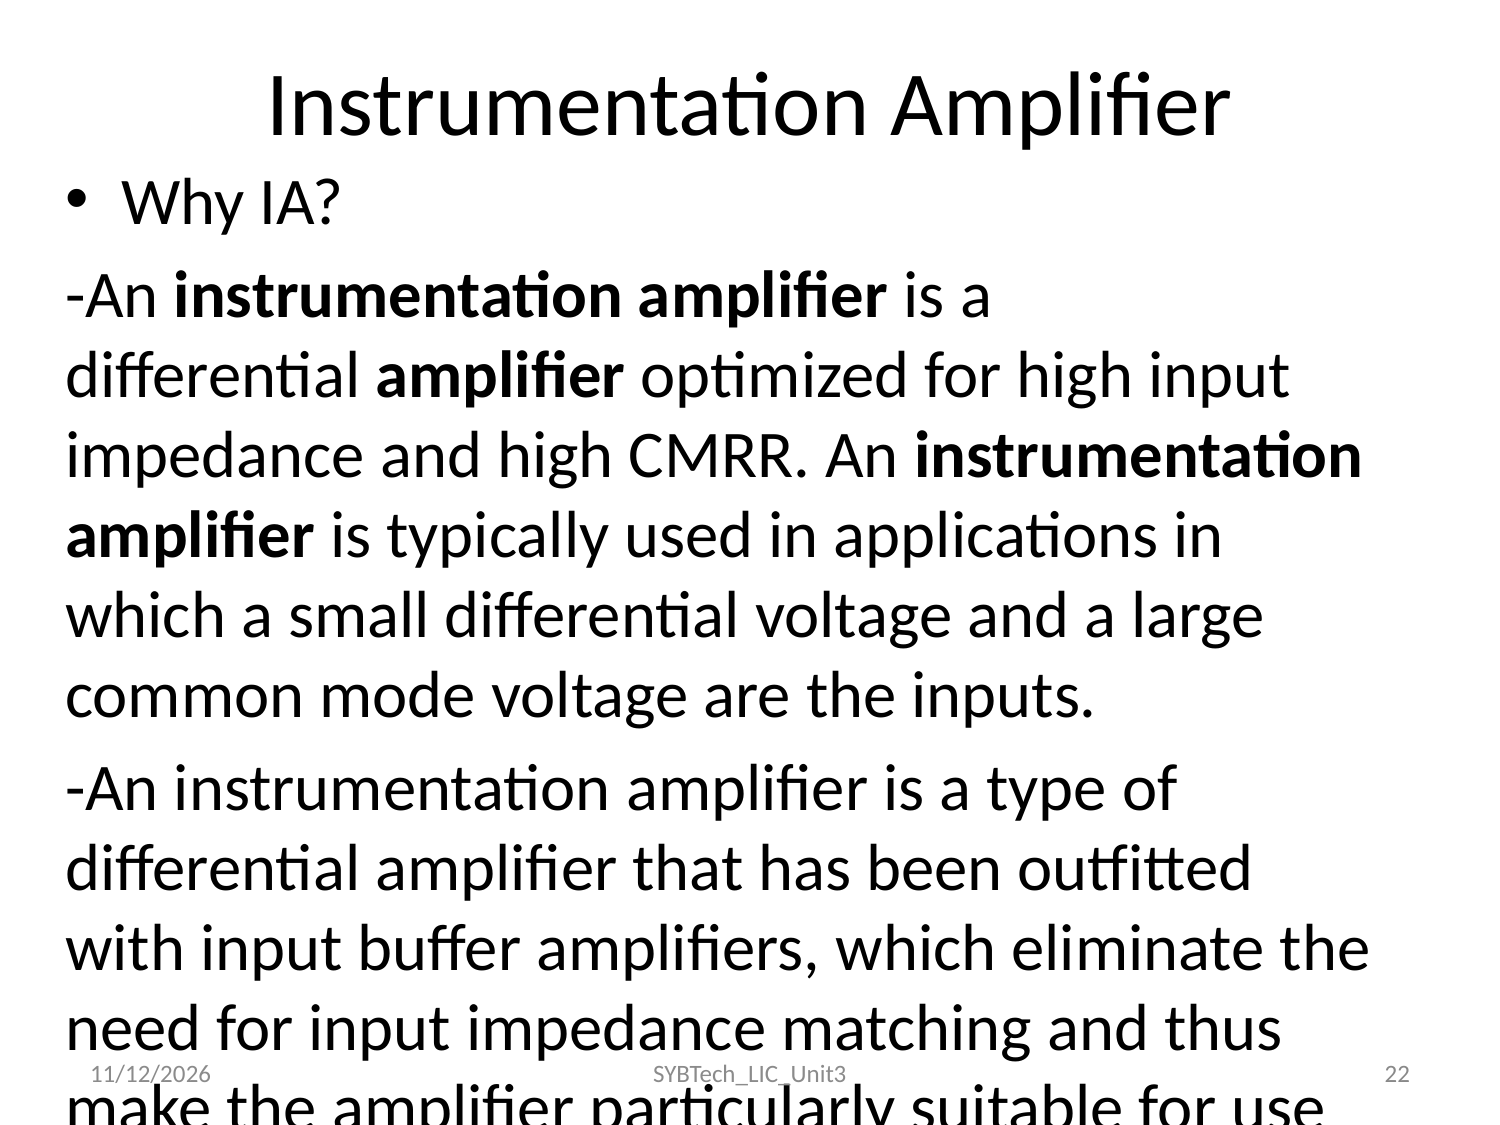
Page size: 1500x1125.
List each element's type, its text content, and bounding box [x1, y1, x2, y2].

slide_number 22 [1074, 1042, 1425, 1103]
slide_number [75, 1042, 425, 1103]
title Instrumentation Amplifier [75, 5, 1425, 193]
footer SYBTech_LIC_Unit3 [512, 1042, 988, 1103]
list Why IA? -An instrumentation amplifier is a differential amplifier optimized for high input impedance and high CMRR. An instrumentation amplifier is typically used in applications in which a small differential voltage and a large common mode voltage are the inputs. -An instrumentation amplifier is a type of differential amplifier that has been outfitted with input buffer amplifiers, which eliminate the need for input impedance matching and thus make the amplifier particularly suitable for use in measurement and test equipment. [50, 149, 1400, 893]
